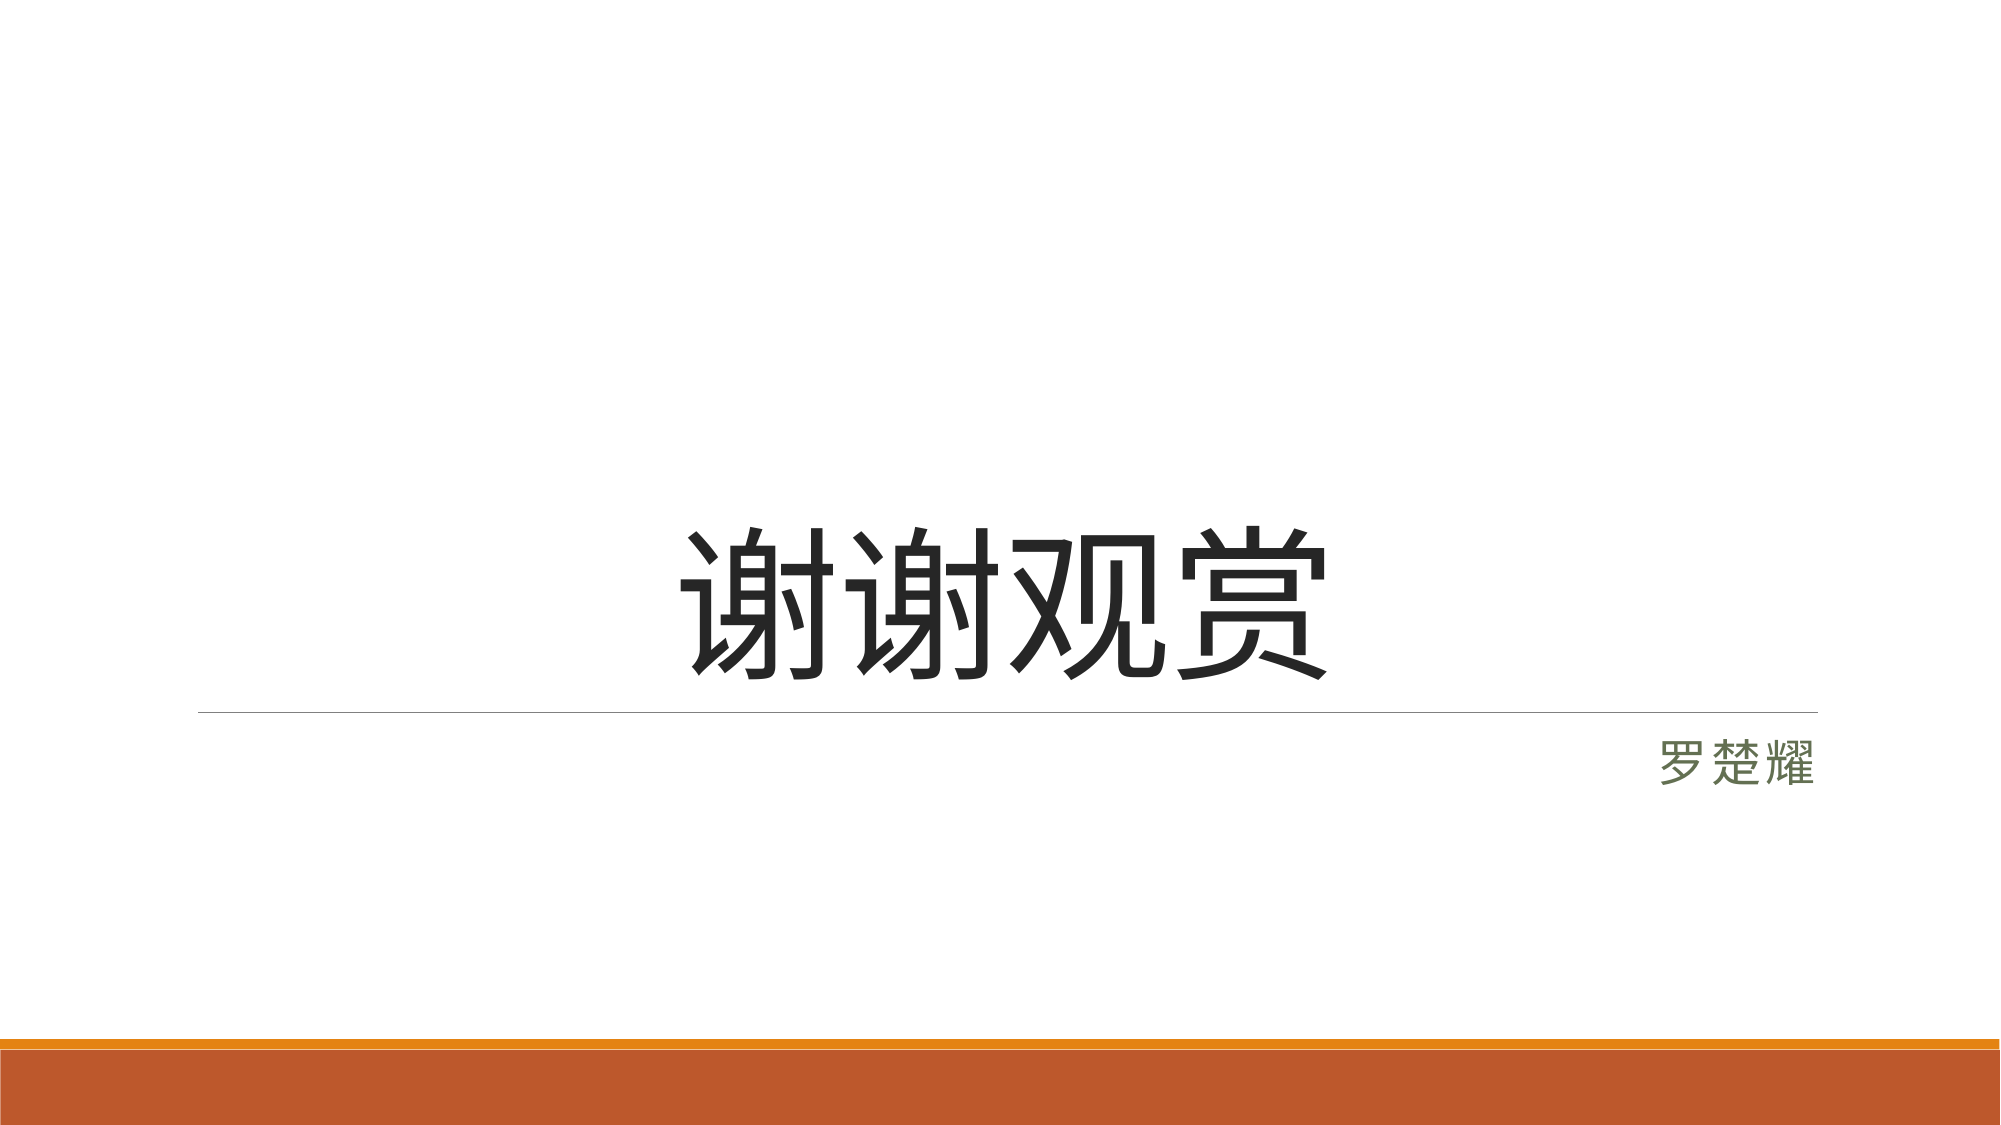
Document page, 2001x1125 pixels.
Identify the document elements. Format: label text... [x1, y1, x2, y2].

title 谢谢观赏 [180, 124, 1830, 710]
subtitle 罗楚耀 [180, 730, 1831, 919]
